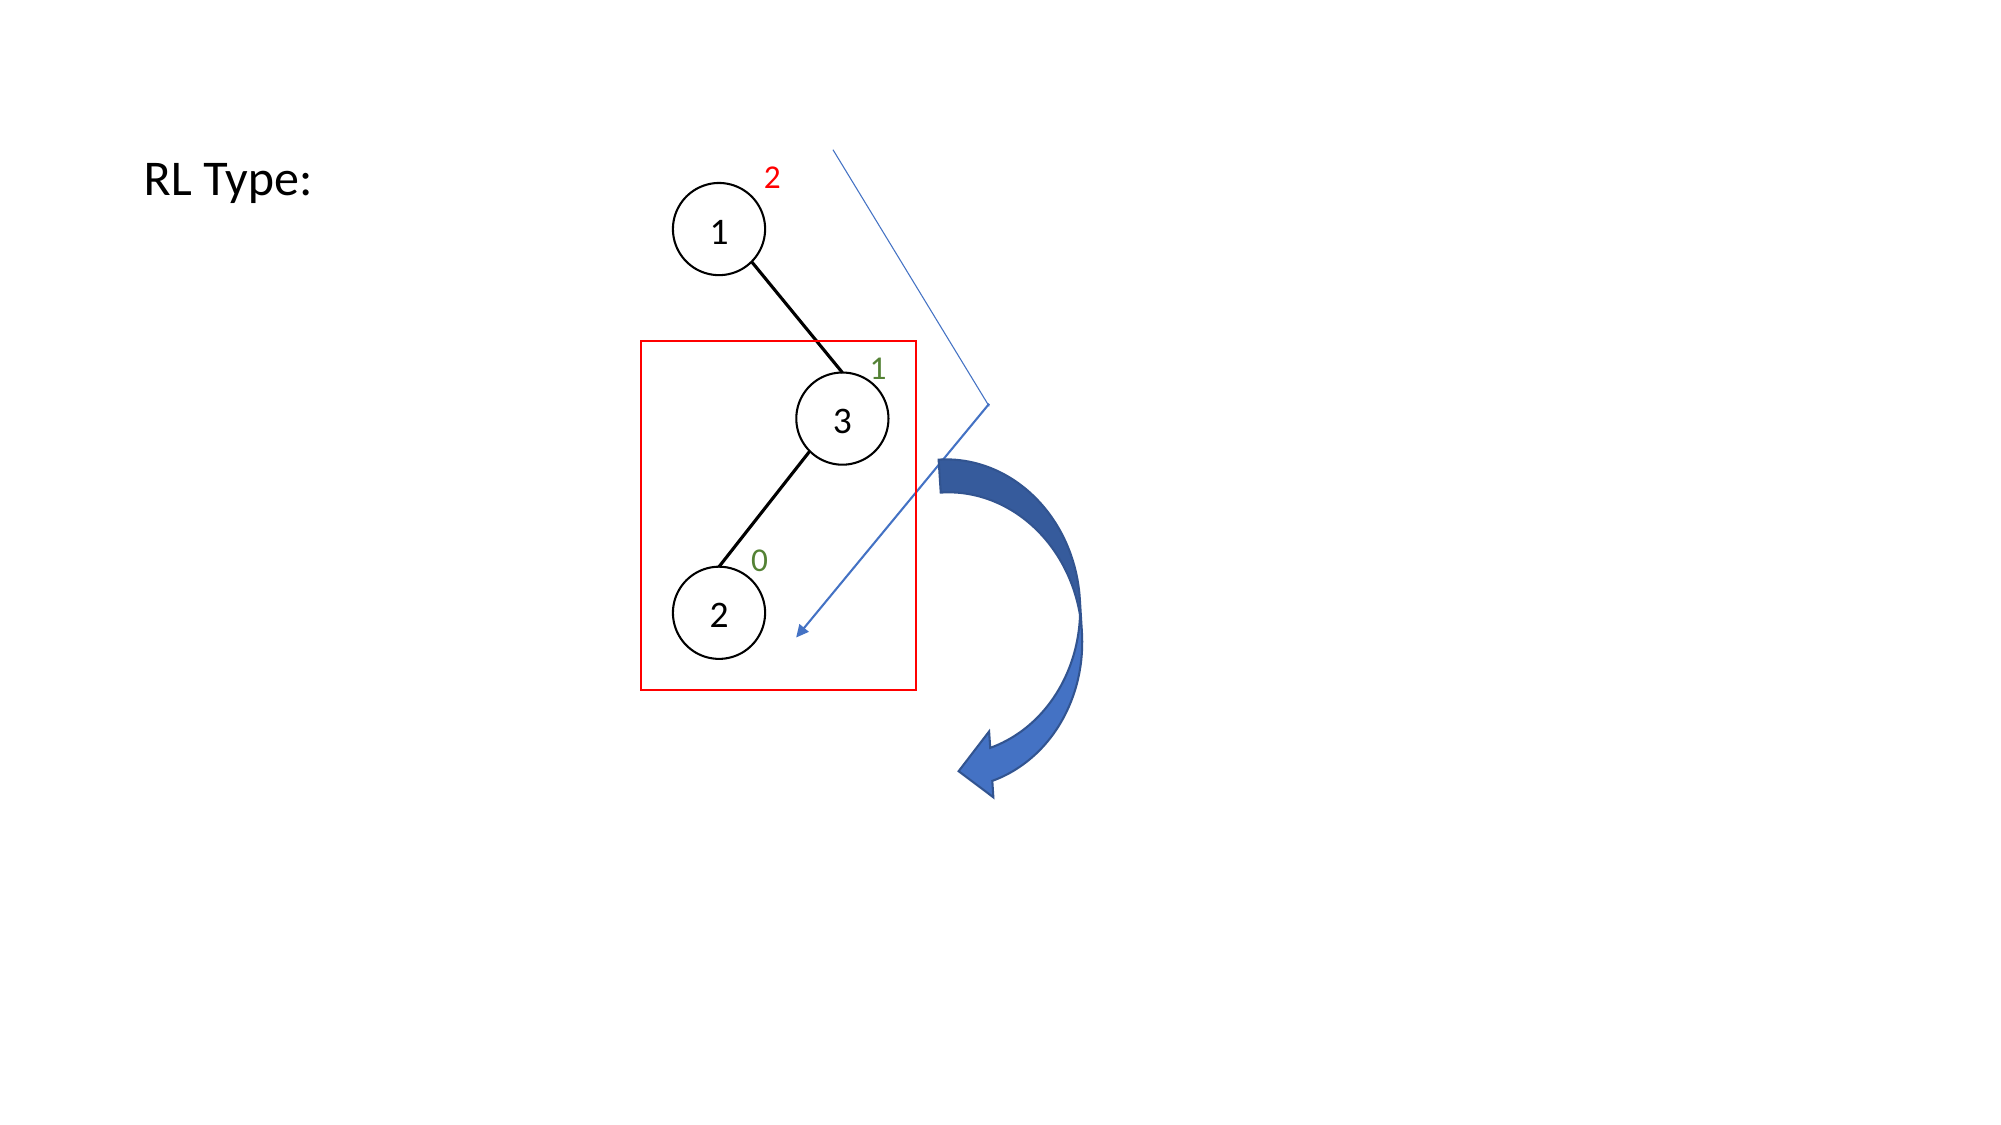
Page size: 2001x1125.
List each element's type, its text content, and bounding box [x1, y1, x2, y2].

text_box [957, 466, 1084, 800]
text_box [796, 403, 990, 638]
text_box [719, 451, 810, 567]
text_box 1 [671, 181, 767, 277]
text_box 0 [736, 567, 783, 586]
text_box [832, 149, 990, 407]
text_box 2 [749, 147, 796, 203]
text_box [640, 340, 917, 691]
text_box RL Type: [128, 137, 328, 213]
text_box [751, 261, 843, 373]
